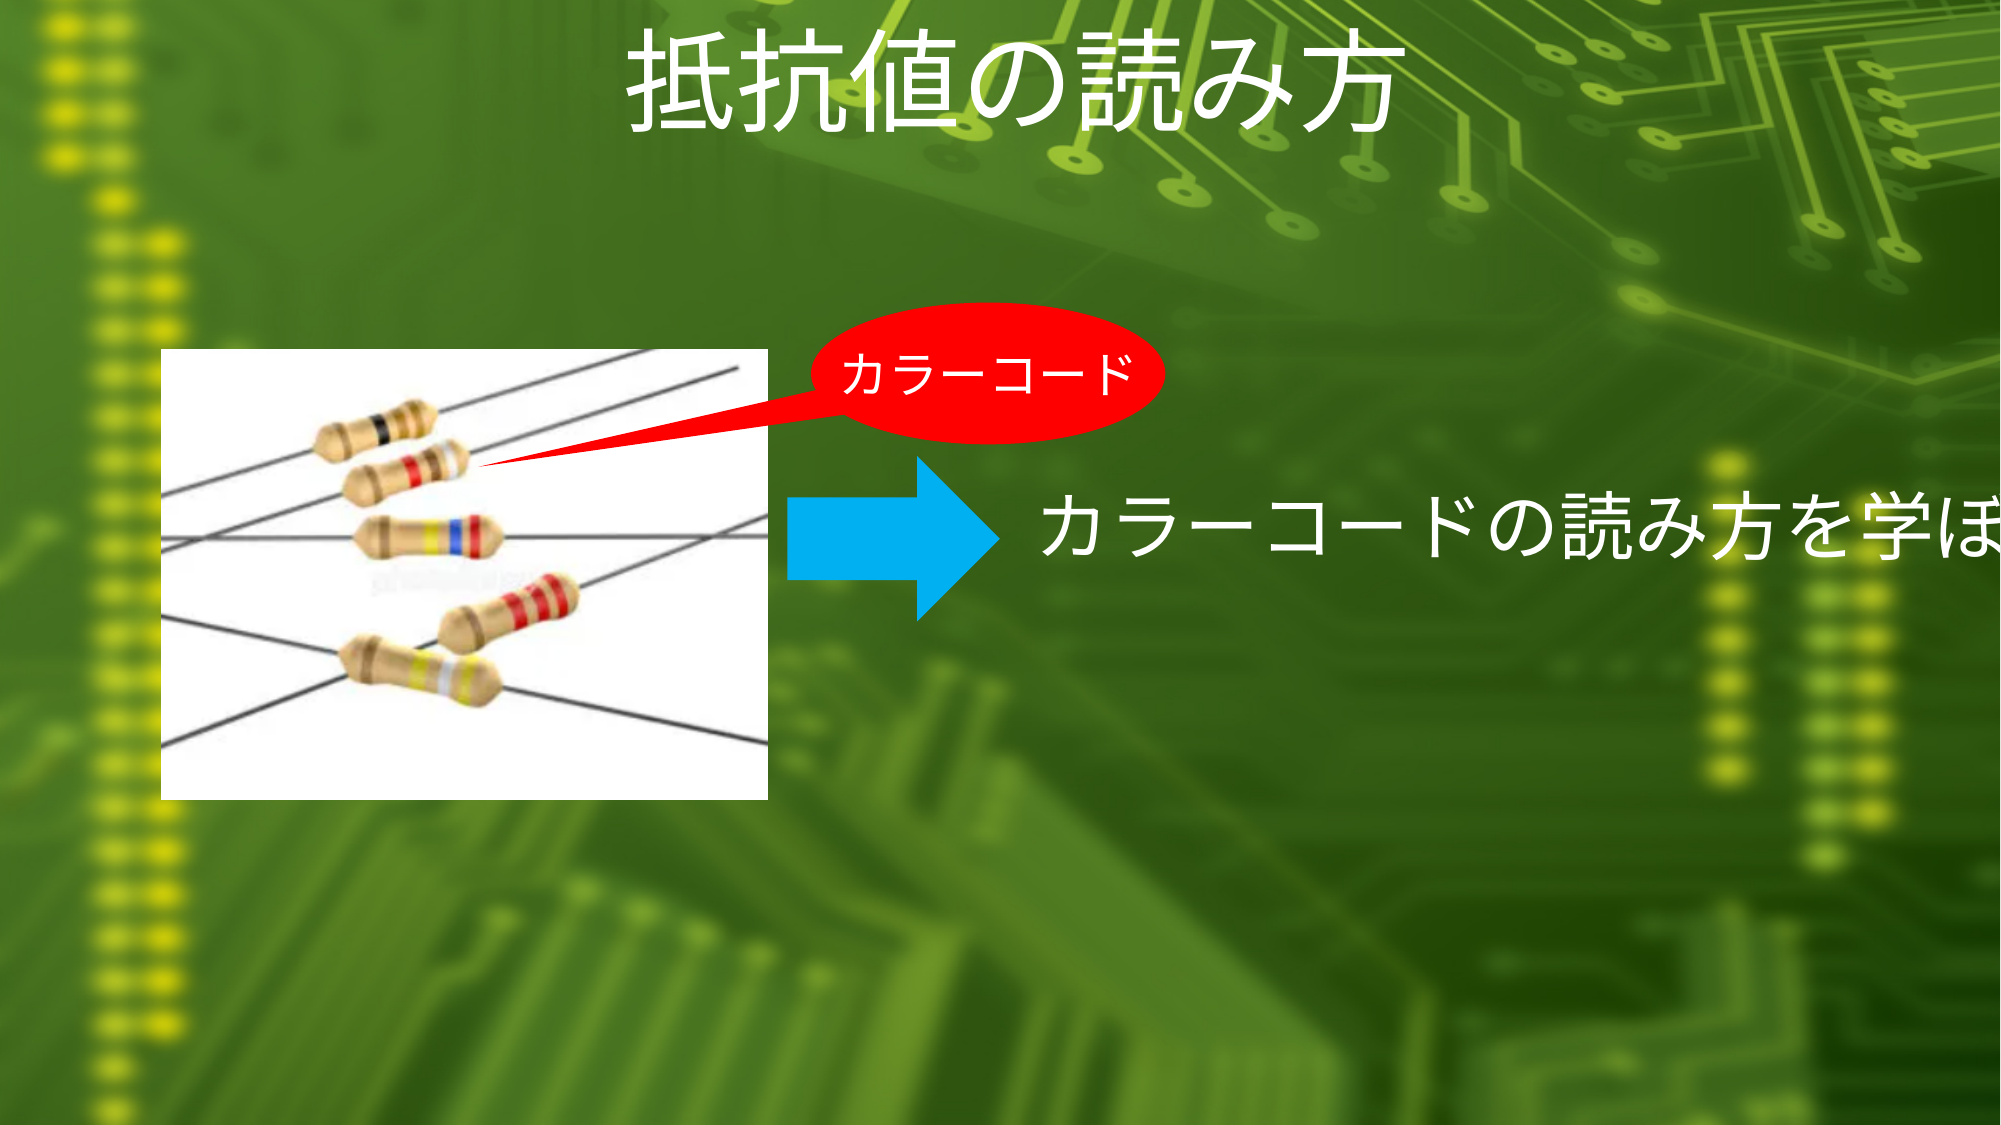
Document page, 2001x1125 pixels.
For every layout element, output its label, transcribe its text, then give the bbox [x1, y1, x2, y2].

text_box カラーコードの読み方を学ぼう [1019, 482, 2000, 596]
text_box [787, 456, 1000, 622]
picture [0, 0, 2001, 1125]
text_box カラーコード [768, 302, 1166, 445]
text_box 抵抗値の読み方 [569, 19, 1431, 132]
